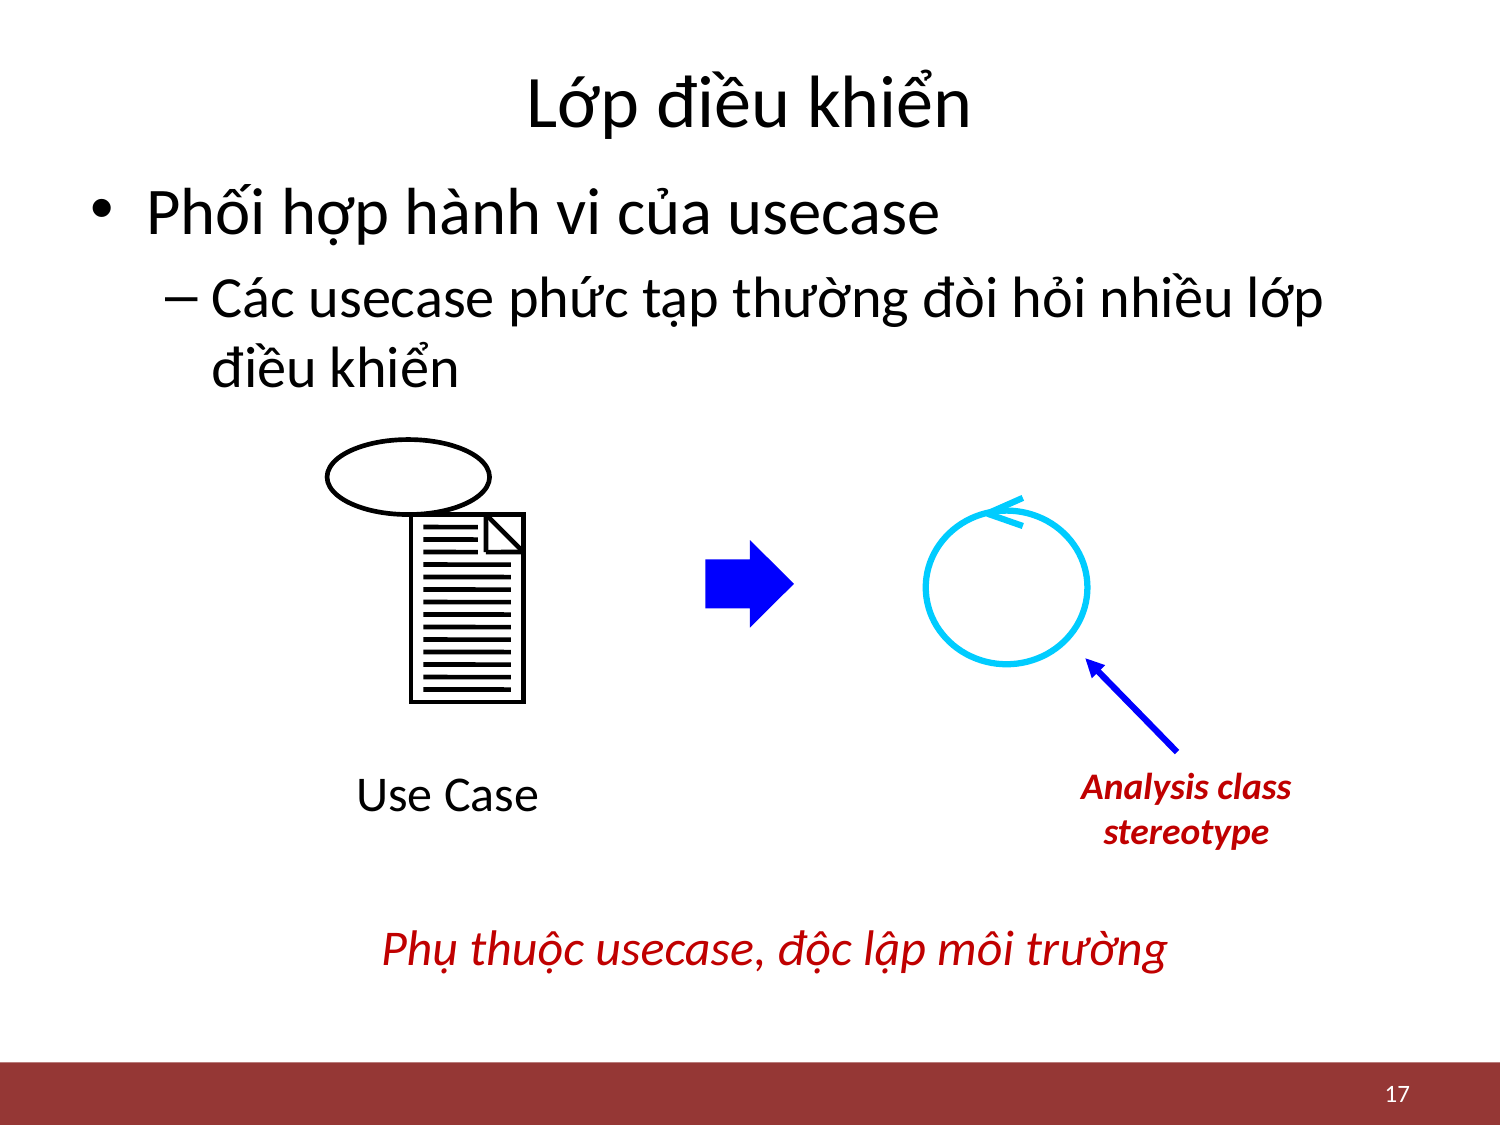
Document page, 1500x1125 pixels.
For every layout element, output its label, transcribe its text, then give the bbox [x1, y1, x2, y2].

text_box Phụ thuộc usecase, độc lập môi trường [212, 908, 1338, 983]
text_box [1089, 660, 1178, 753]
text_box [326, 439, 524, 703]
text_box [705, 540, 794, 628]
title Lớp điều khiển [75, 45, 1425, 150]
text_box Use Case [341, 754, 555, 829]
list Phối hợp hành vi của usecase Các usecase phức tạp thường đòi hỏi nhiều lớp điều khiển [75, 159, 1425, 488]
text_box Analysis class stereotype [1035, 753, 1338, 861]
slide_number 17 [1074, 1072, 1425, 1113]
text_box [925, 497, 1088, 665]
